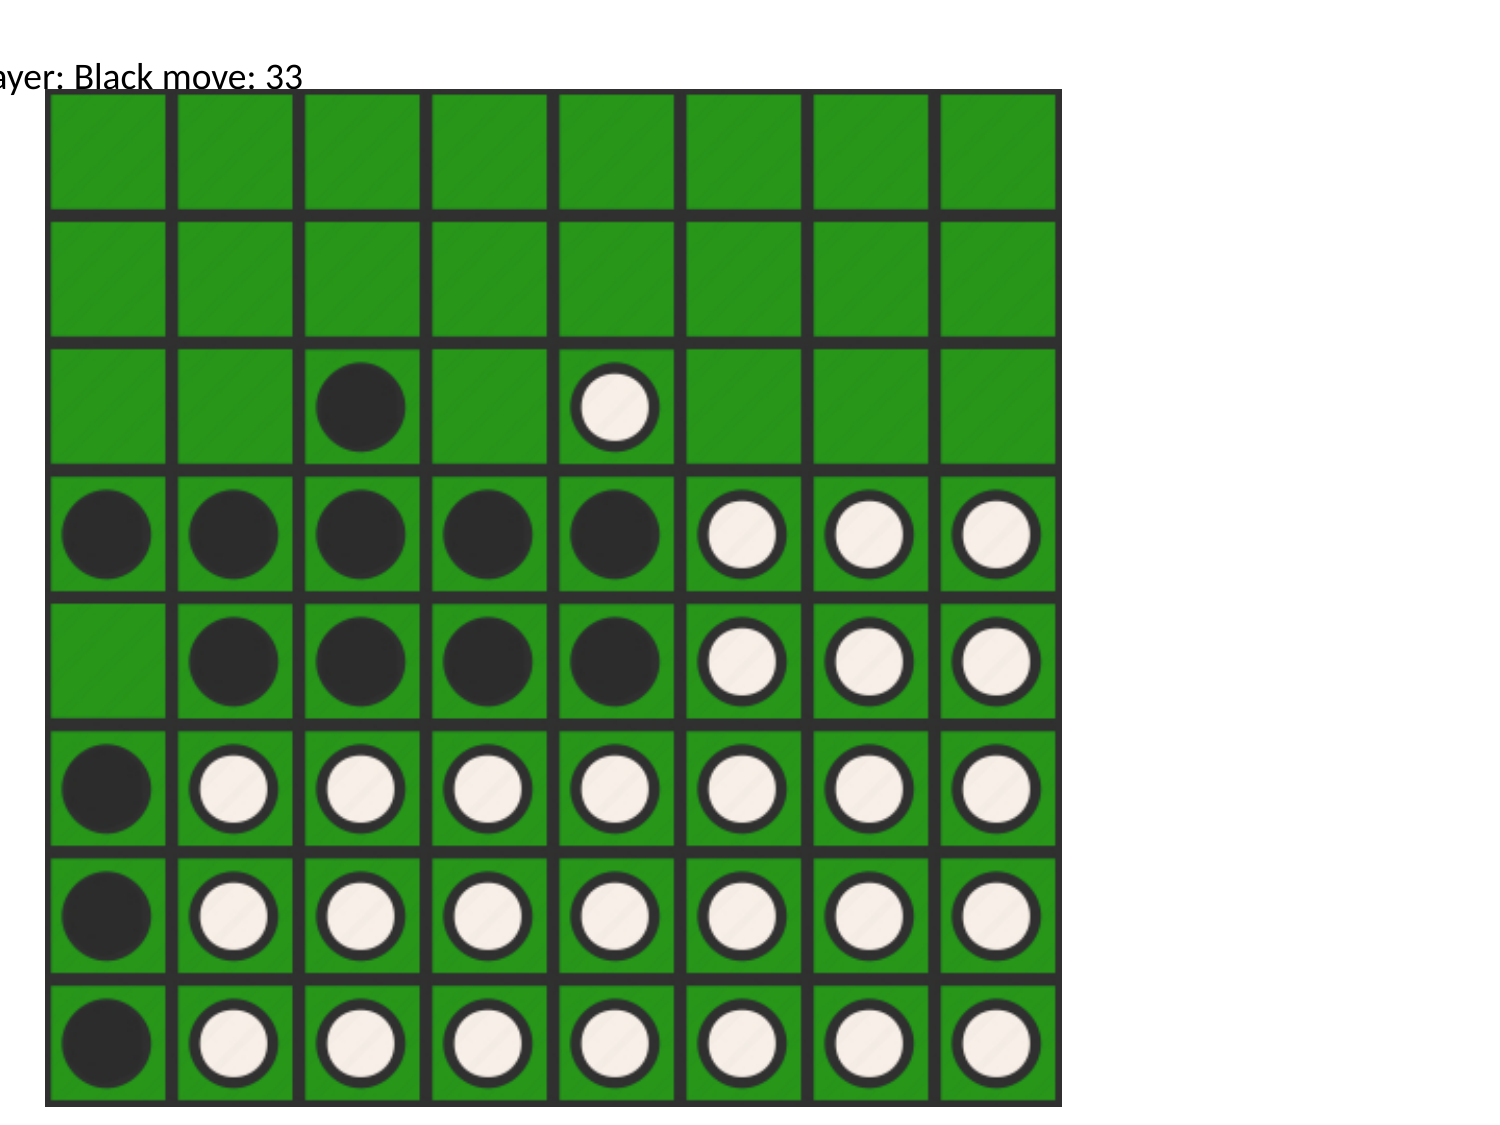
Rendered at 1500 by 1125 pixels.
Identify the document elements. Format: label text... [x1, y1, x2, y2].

picture [44, 89, 1062, 1107]
text_box turn: 37 player: Black move: 33 [0, 44, 319, 105]
